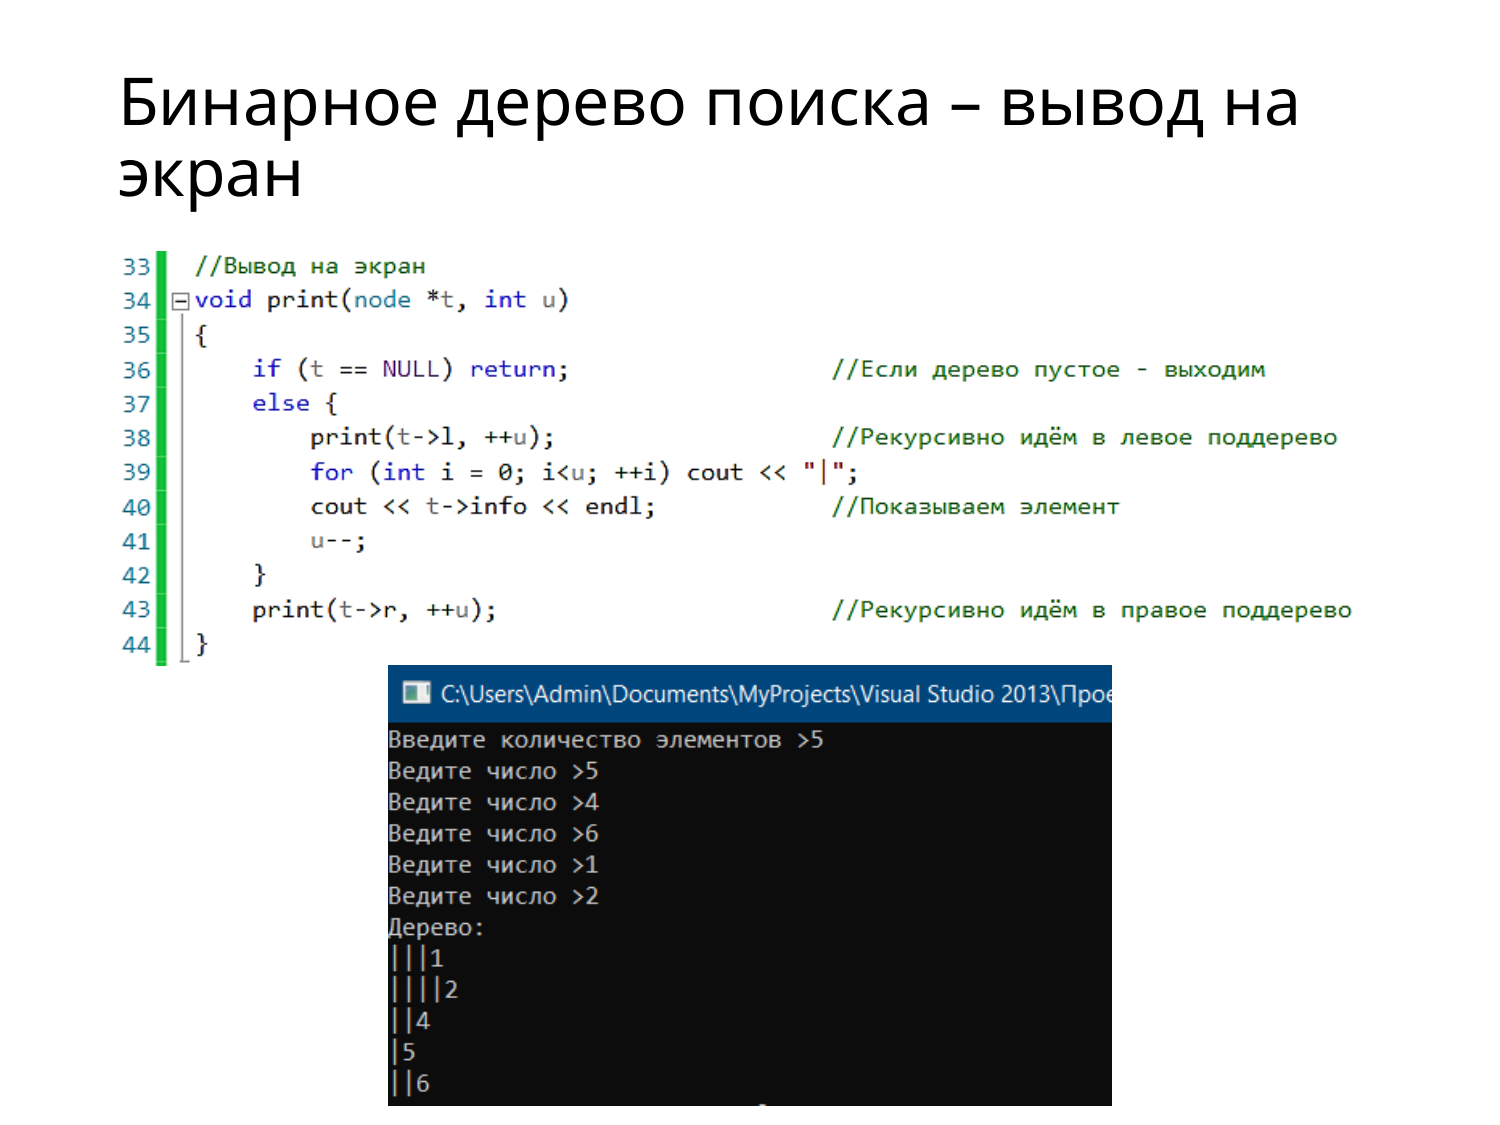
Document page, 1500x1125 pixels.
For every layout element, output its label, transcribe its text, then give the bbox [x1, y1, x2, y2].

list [103, 251, 1378, 666]
picture [388, 665, 1112, 1106]
title Бинарное дерево поиска – вывод на экран [103, 59, 1397, 219]
